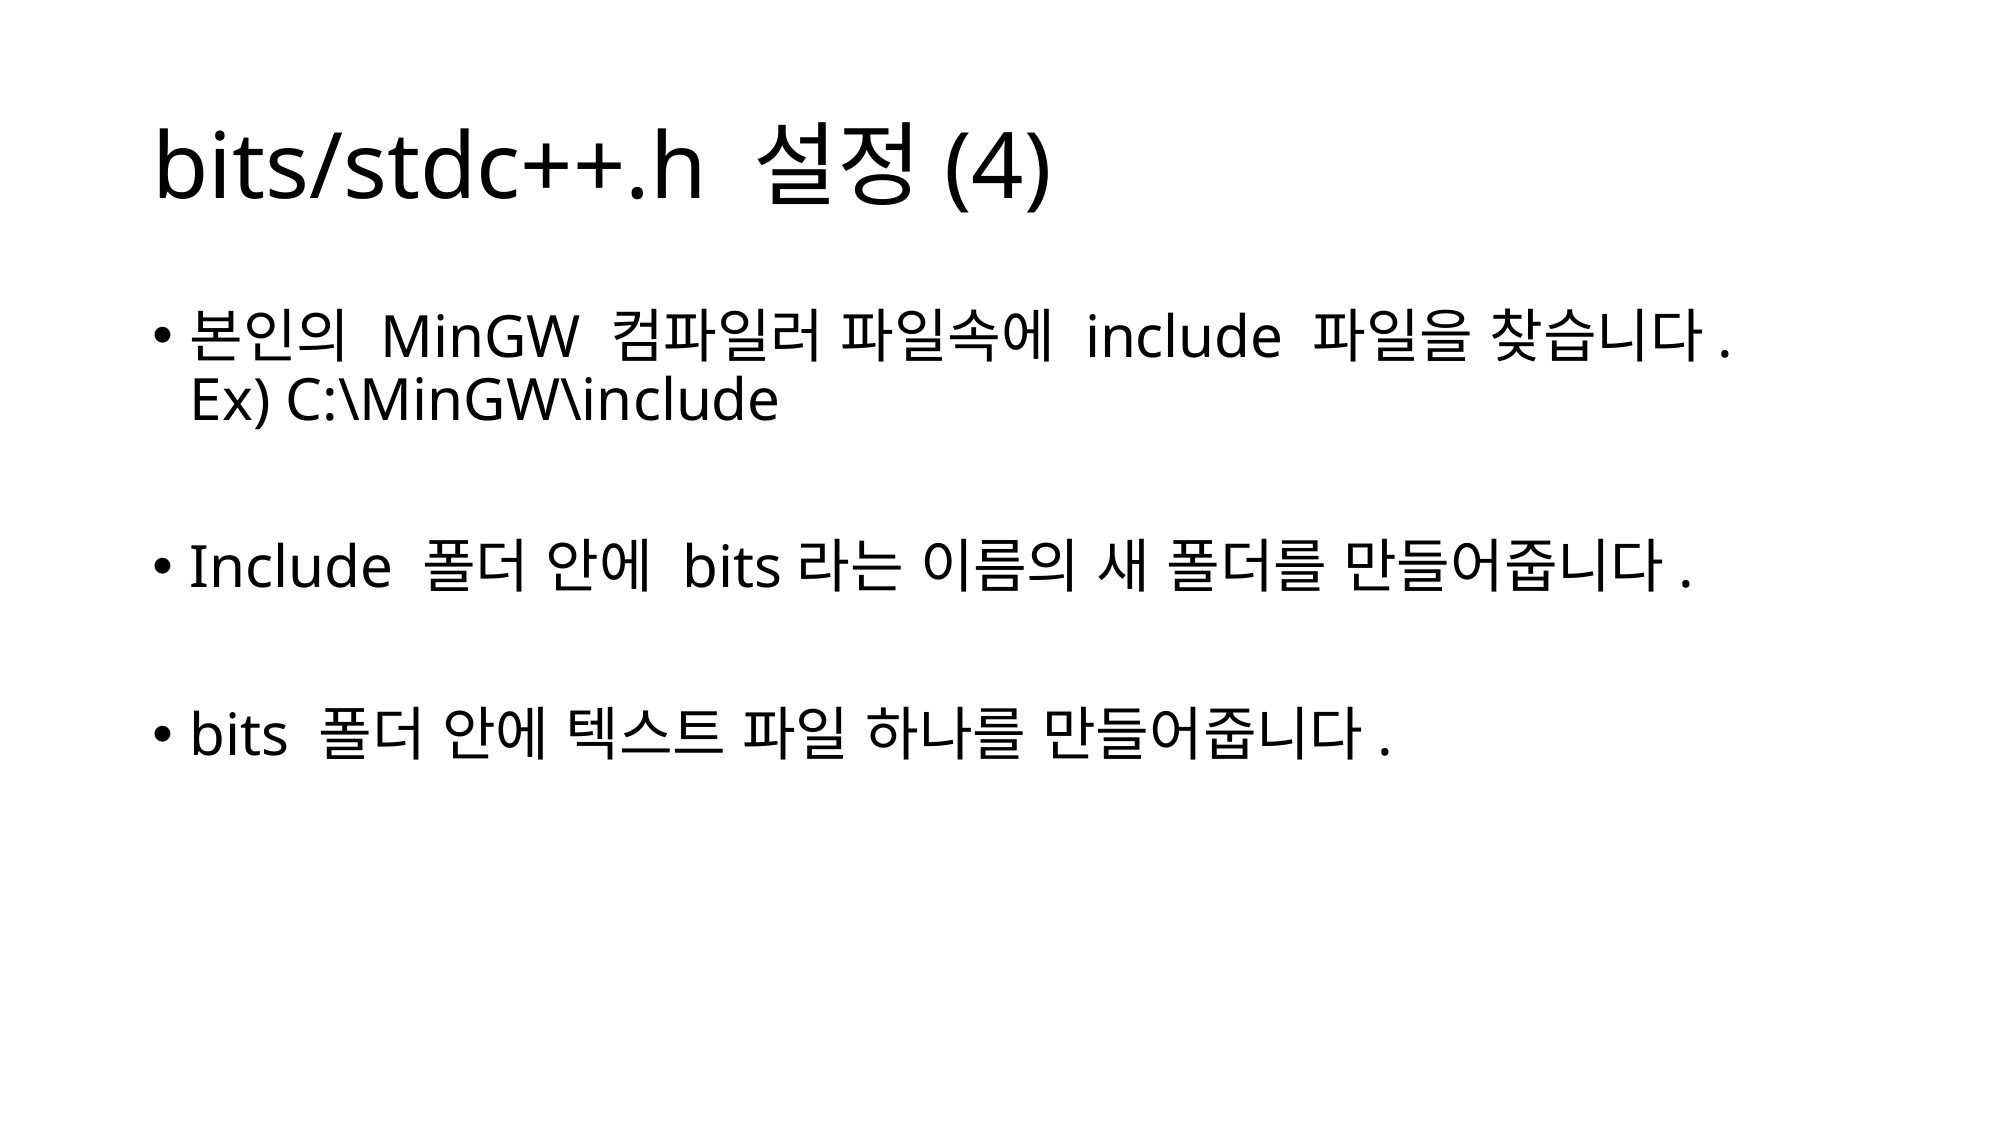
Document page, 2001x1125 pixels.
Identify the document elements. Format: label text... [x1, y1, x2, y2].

list 본인의 MinGW 컴파일러 파일속에 include 파일을 찾습니다. Ex) C:\MinGW\include Include 폴더 안에 bits라는 이름의 새 폴더를 만들어줍니다. bits 폴더 안에 텍스트 파일 하나를 만들어줍니다. [137, 299, 1863, 1014]
title bits/stdc++.h 설정(4) [137, 59, 1863, 278]
